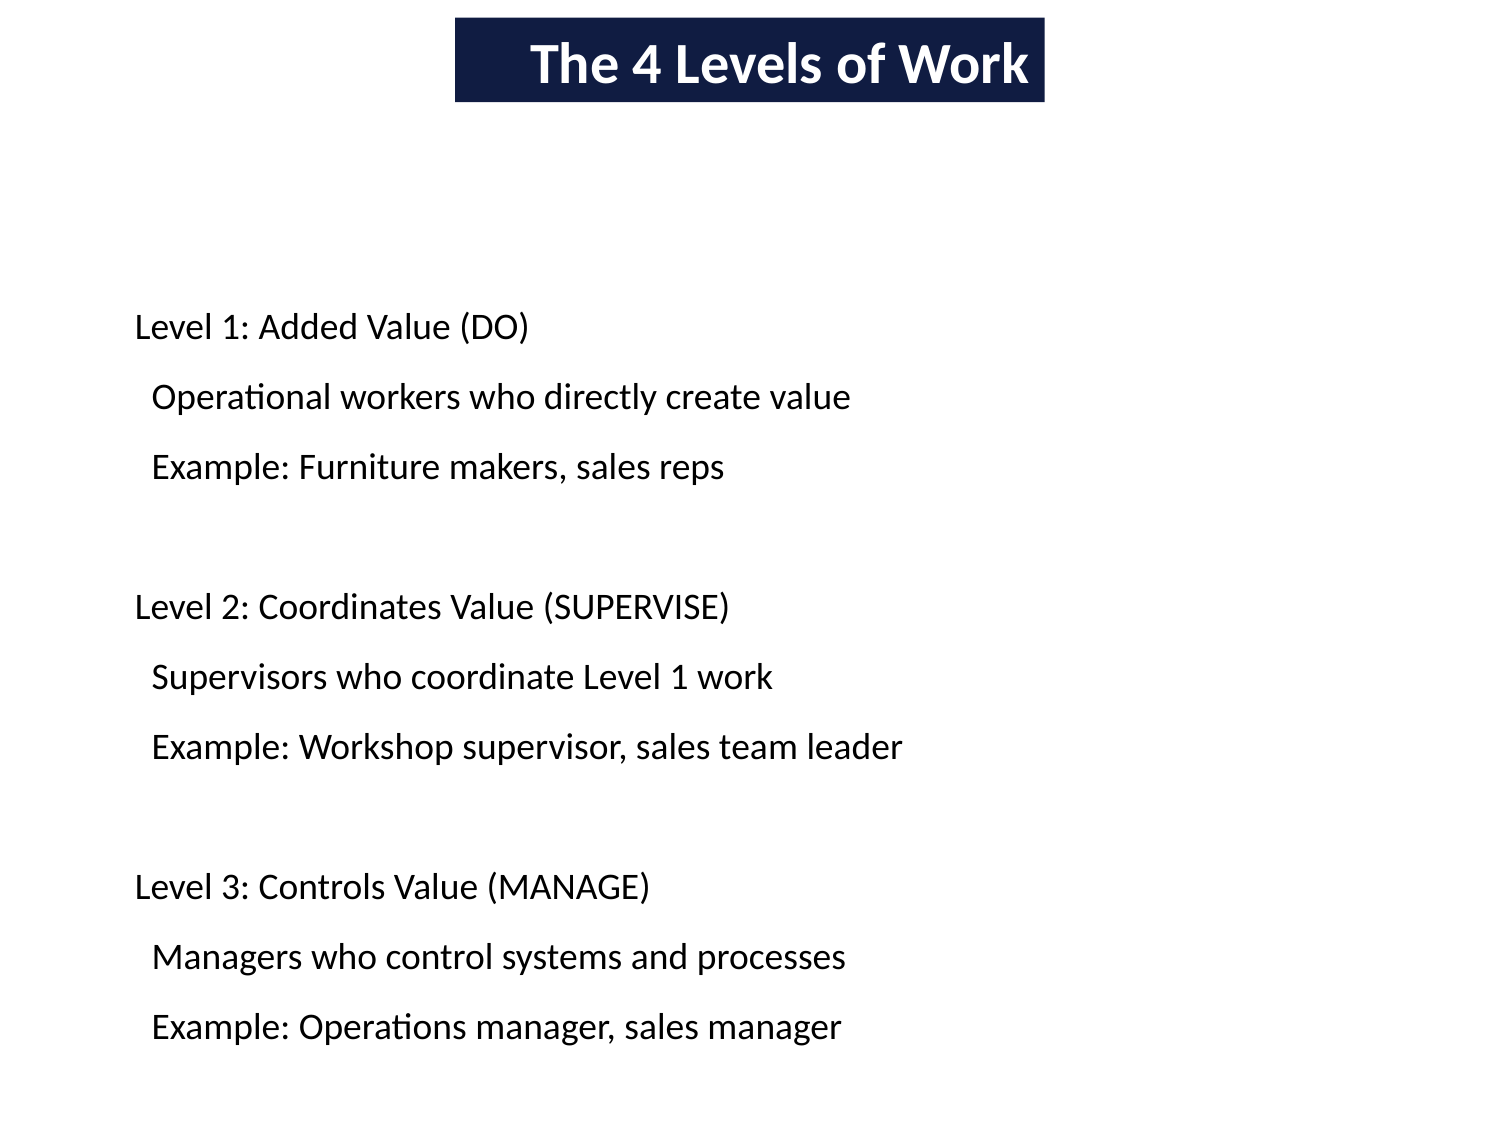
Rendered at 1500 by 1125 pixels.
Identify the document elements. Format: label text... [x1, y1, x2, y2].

text_box The 4 Levels of Work [455, 17, 1045, 103]
text_box Level 1: Added Value (DO) Operational workers who directly create value Example: Furniture makers, sales reps Level 2: Coordinates Value (SUPERVISE) Supervisors who coordinate Level 1 work Example: Workshop supervisor, sales team leader Level 3: Controls Value (MANAGE) Managers who control systems and processes Example: Operations manager, sales manager Level 4: Decides Value (STRATEGIZE) Leaders who set strategic direction Example: Owner, CEO, Managing Director [119, 224, 1380, 1125]
